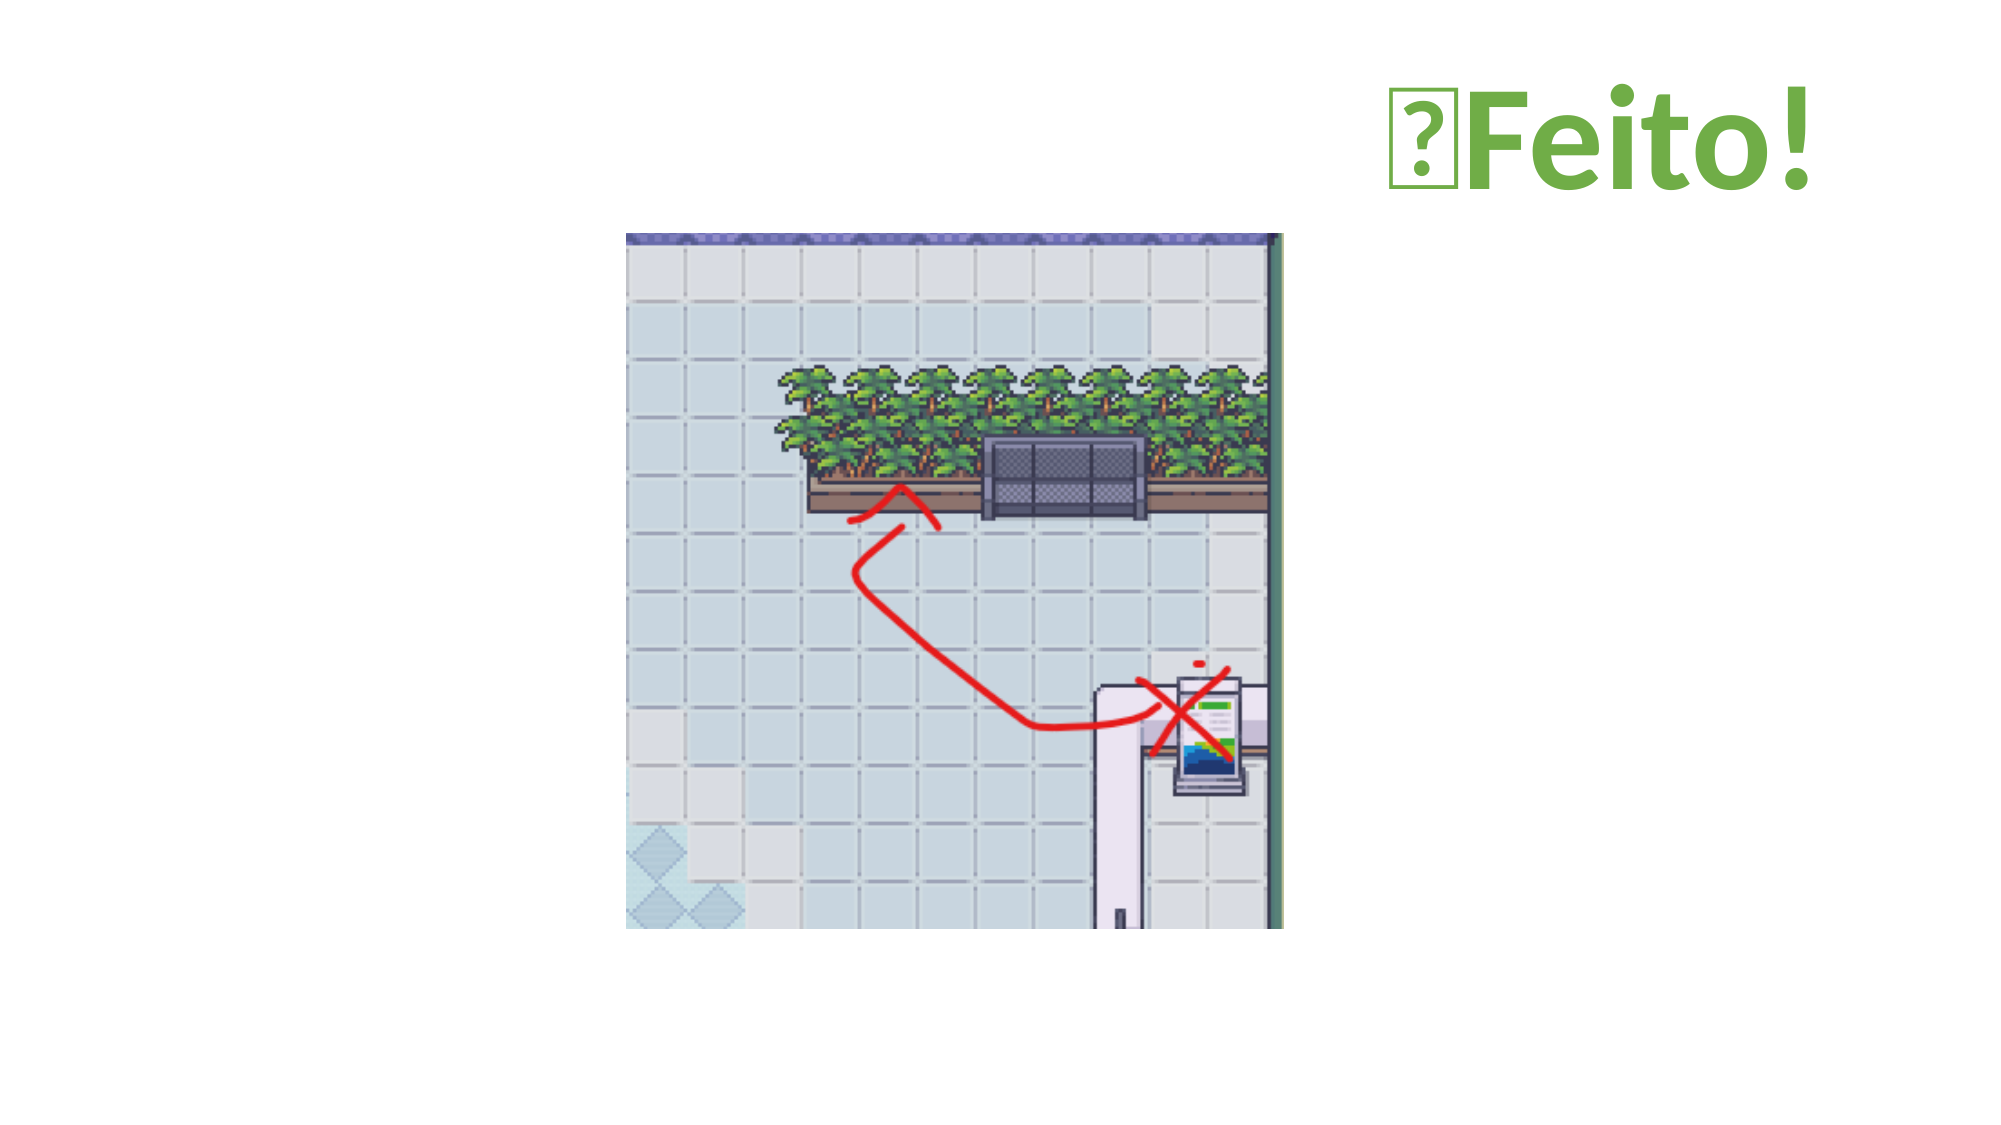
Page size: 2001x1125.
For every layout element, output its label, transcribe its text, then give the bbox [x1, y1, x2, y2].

picture [626, 233, 1284, 930]
text_box ✅Feito! [1371, 24, 1977, 284]
